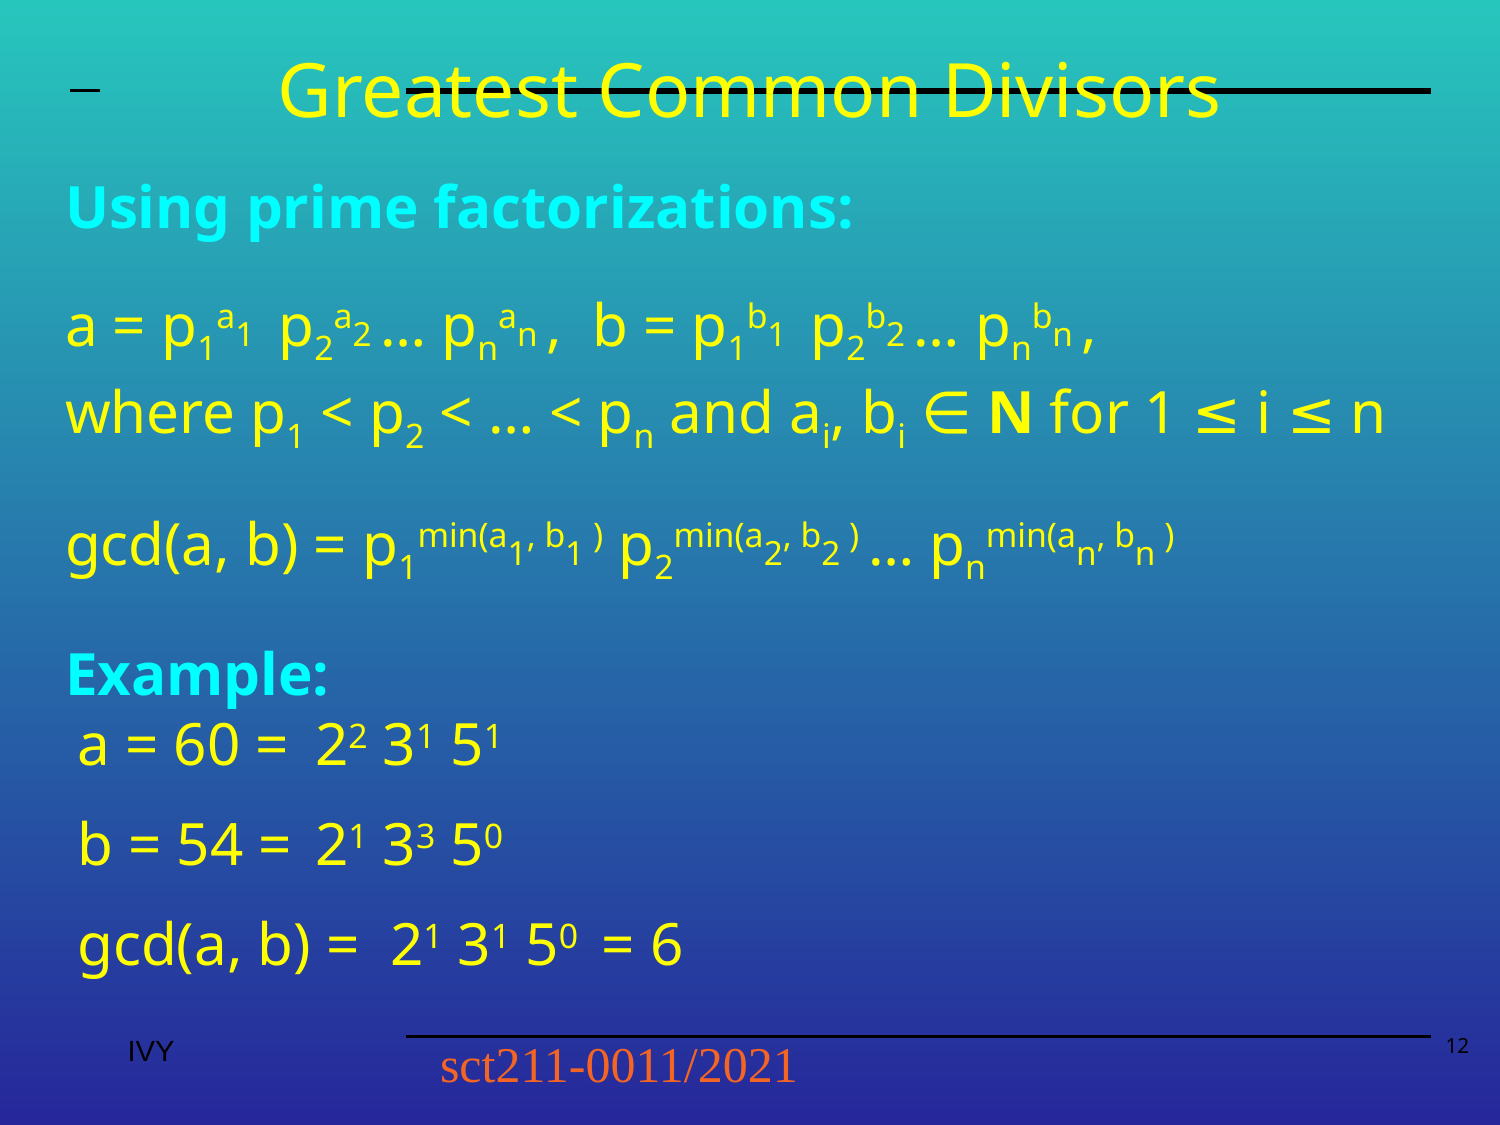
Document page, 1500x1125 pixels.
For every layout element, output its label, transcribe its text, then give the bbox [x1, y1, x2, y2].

text_box a = 60 = [62, 699, 300, 785]
text_box 22 31 51 [300, 699, 563, 785]
footer sct211-0011/2021 [425, 1025, 1075, 1100]
text_box b = 54 = [62, 800, 300, 885]
slide_number IVY [112, 1025, 425, 1100]
slide_number ‹#› [1394, 1025, 1484, 1112]
text_box 21 33 50 [300, 800, 550, 885]
list Using prime factorizations: a = p1a1 p2a2 … pnan , b = p1b1 p2b2 … pnbn , where p1 < p2 < … < pn and ai, bi ∈ N for 1 ≤ i ≤ n gcd(a, b) = p1min(a1, b1 ) p2min(a2, b2 ) … pnmin(an, bn ) Example: [50, 162, 1463, 700]
title Greatest Common Divisors [112, 24, 1388, 150]
text_box 21 31 50 = 6 [375, 900, 1150, 985]
text_box gcd(a, b) = [62, 900, 375, 985]
